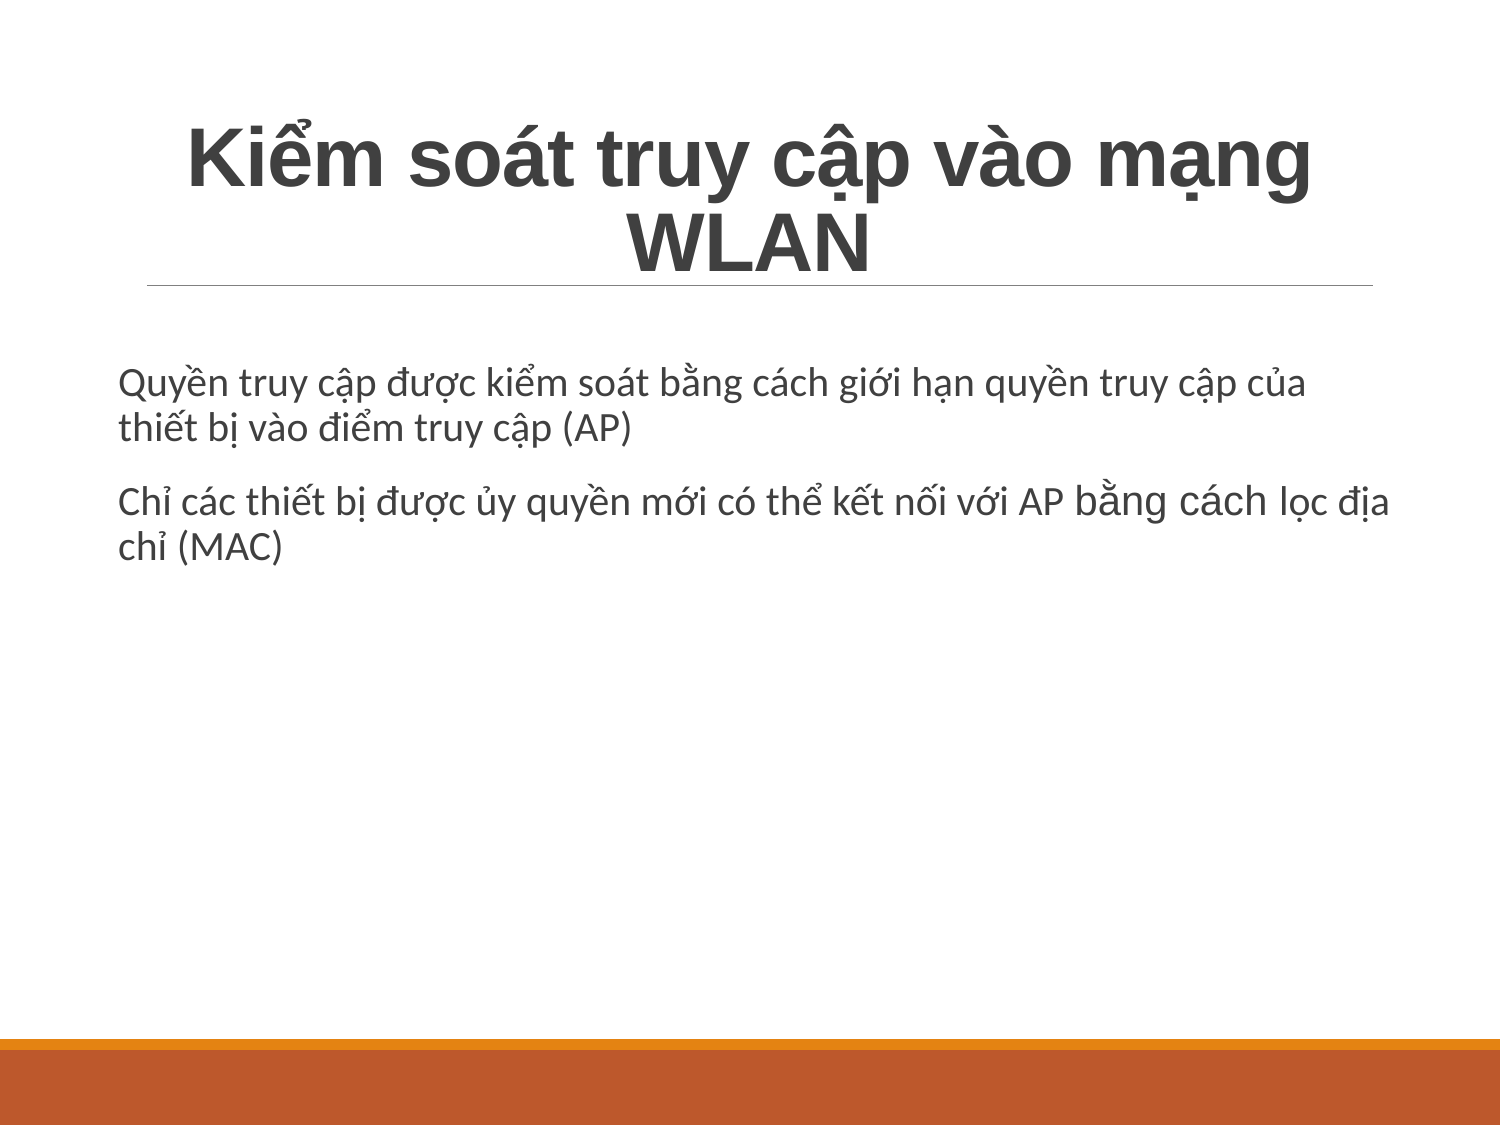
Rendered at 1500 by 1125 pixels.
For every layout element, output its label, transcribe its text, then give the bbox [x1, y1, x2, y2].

title Kiểm soát truy cập vào mạng WLAN [103, 78, 1397, 296]
list Quyền truy cập được kiểm soát bằng cách giới hạn quyền truy cập của thiết bị vào điểm truy cập (AP) Chỉ các thiết bị được ủy quyền mới có thể kết nối với AP bằng cách lọc địa chỉ (MAC) [103, 353, 1397, 800]
